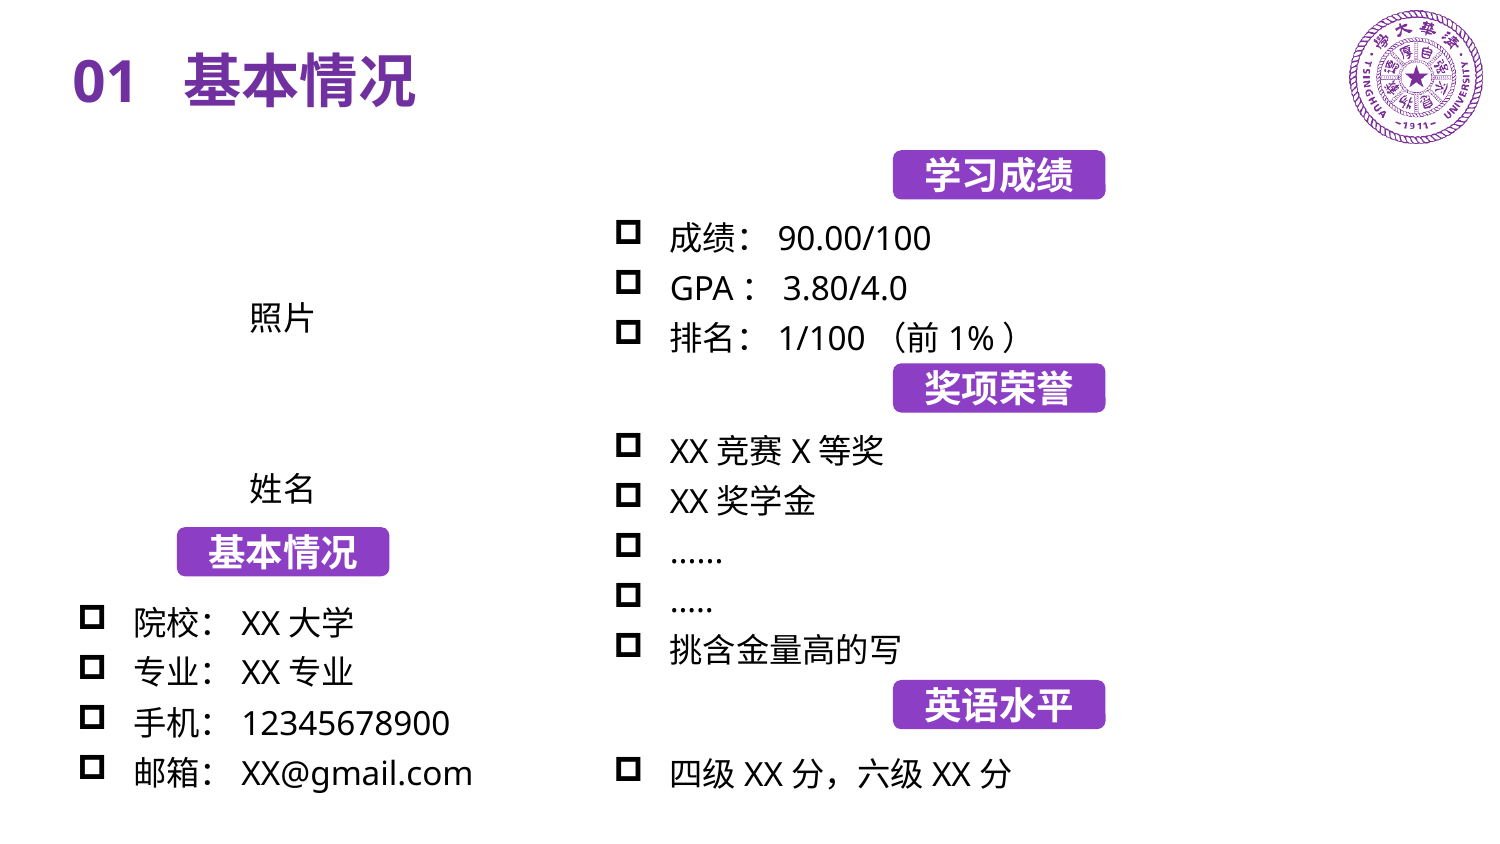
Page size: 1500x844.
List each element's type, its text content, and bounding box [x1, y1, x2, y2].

text_box 英语水平 [891, 678, 1107, 731]
text_box 照片 [222, 289, 344, 345]
text_box 四级XX分，六级XX分 [598, 736, 1466, 801]
text_box 院校：XX大学 专业：XX专业 手机：12345678900 邮箱：XX@gmail.com [62, 584, 504, 799]
text_box 姓名 [222, 450, 344, 515]
text_box 奖项荣誉 [891, 365, 1107, 412]
text_box 学习成绩 [891, 149, 1107, 199]
text_box 成绩：90.00/100 GPA：3.80/4.0 排名：1/100（前1%） [598, 199, 1400, 365]
text_box 基本情况 [175, 526, 391, 578]
text_box 01 基本情况 [57, 36, 432, 121]
text_box XX竞赛X等奖 XX奖学金 ...... ….. 挑含金量高的写 [598, 412, 1381, 677]
picture [1349, 10, 1483, 144]
